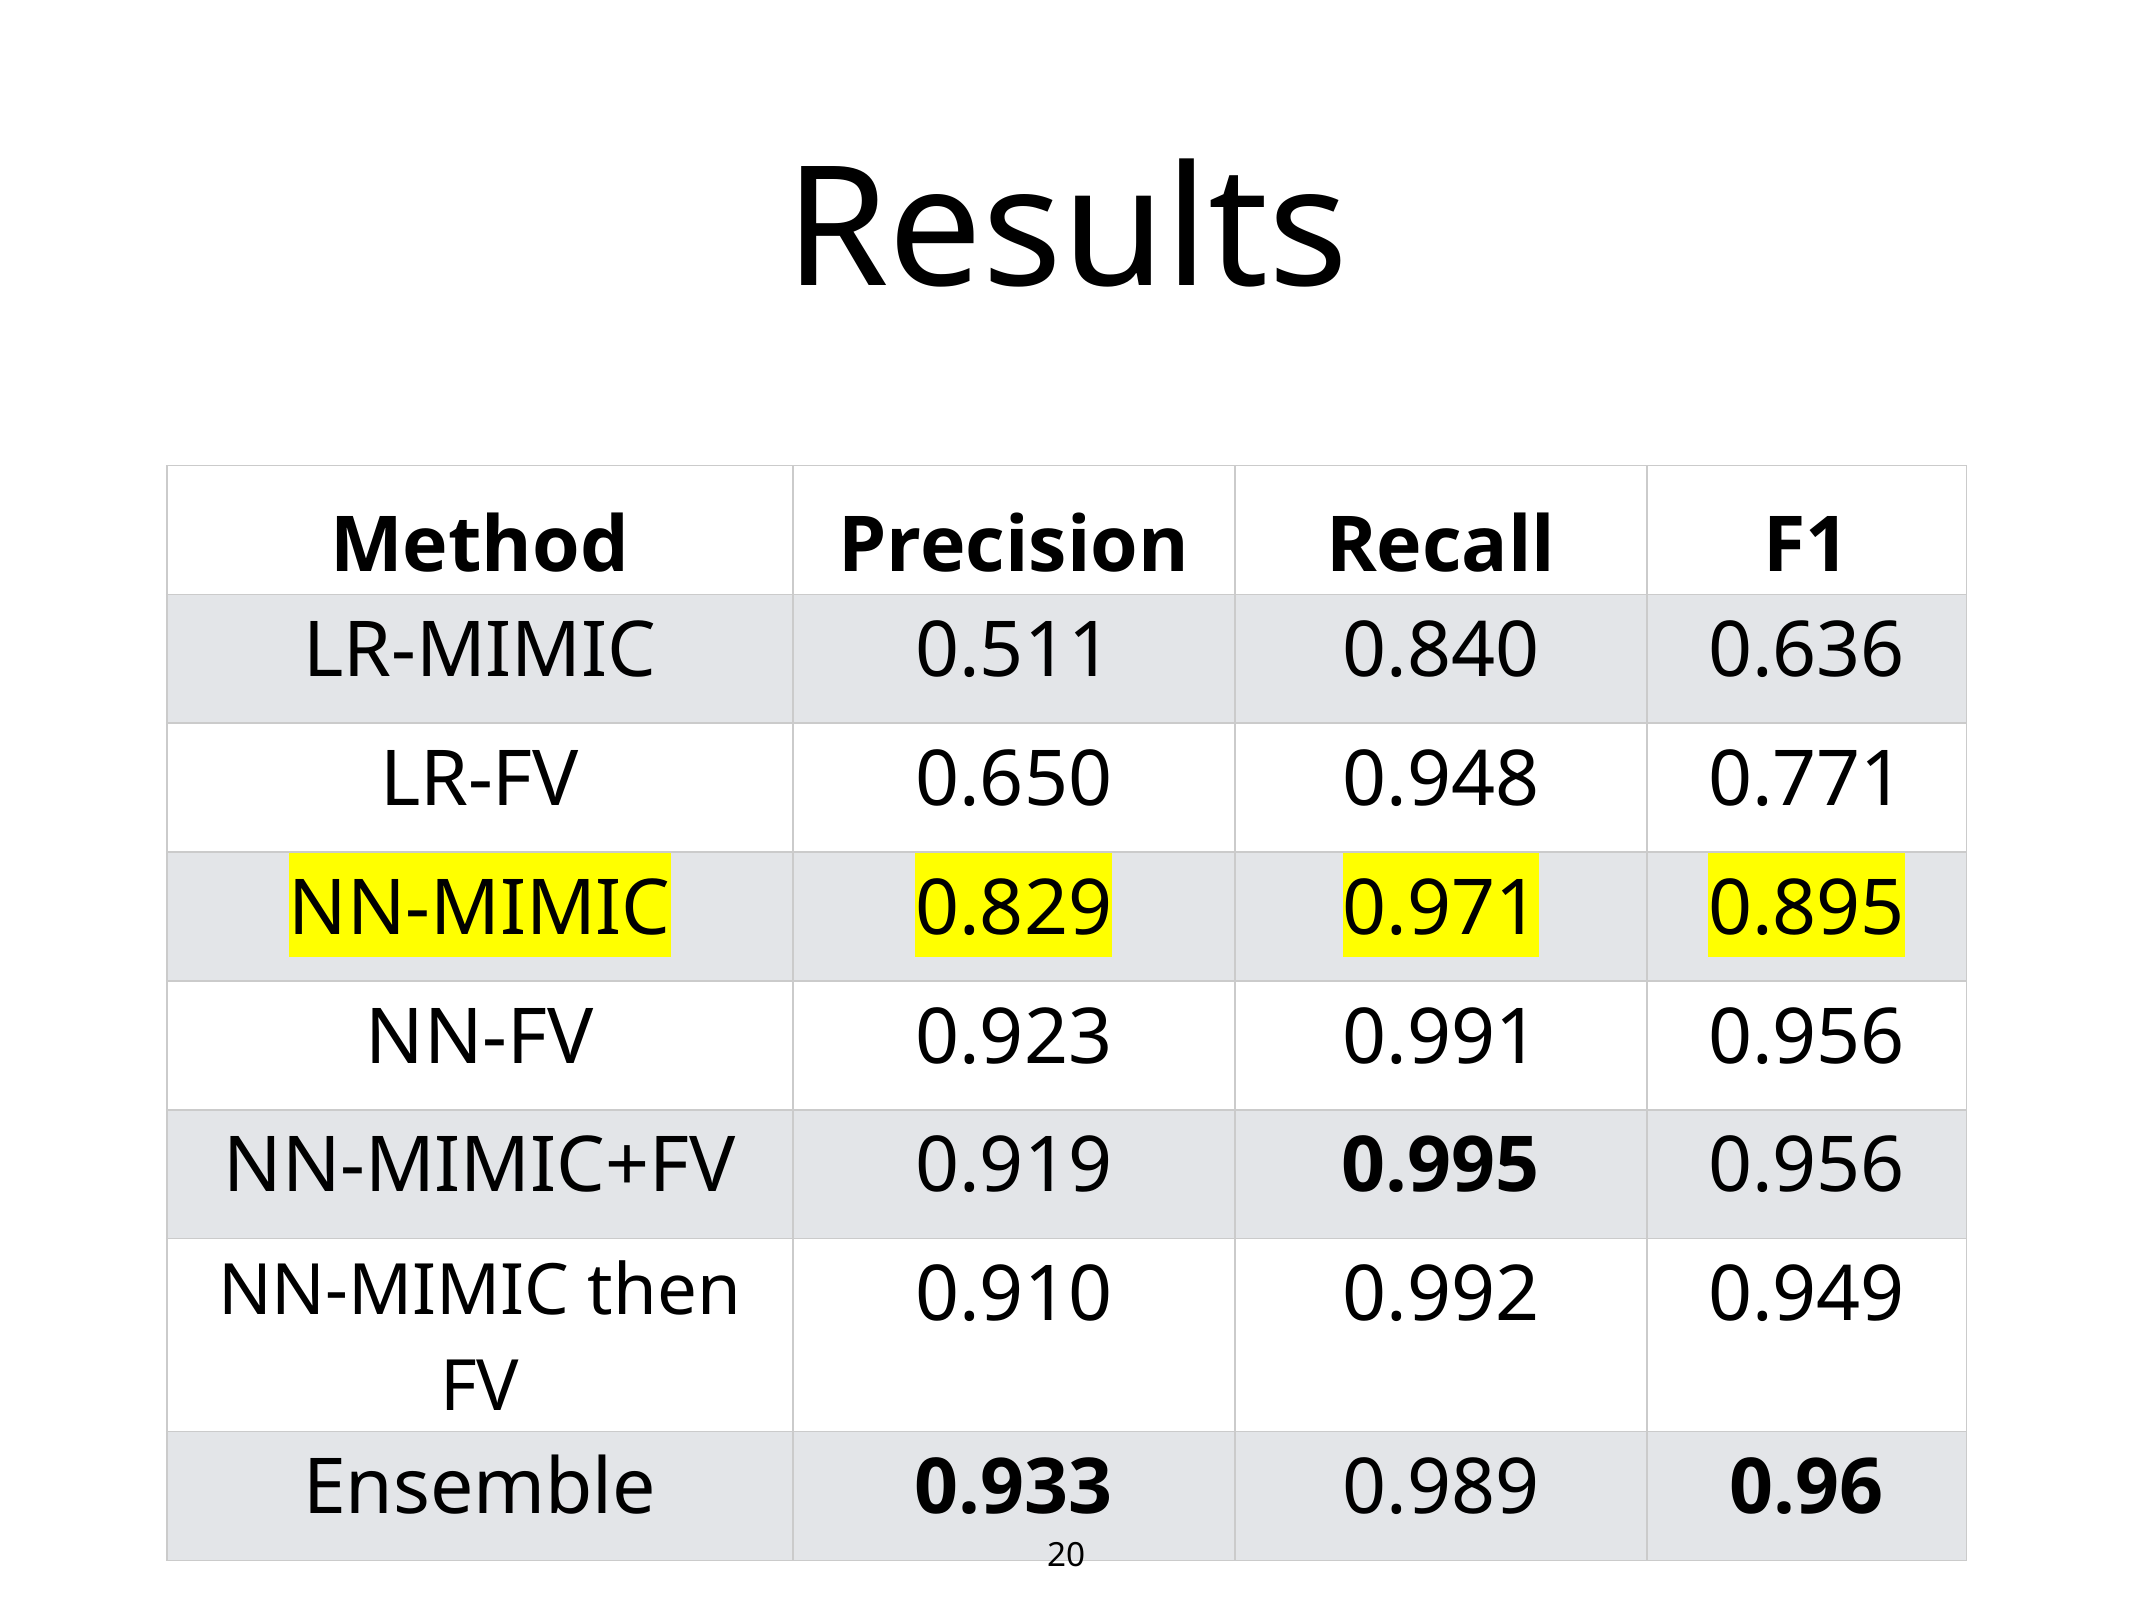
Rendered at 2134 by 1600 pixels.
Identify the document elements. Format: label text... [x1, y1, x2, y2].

table_header Precision [794, 466, 1234, 594]
table_cell 0.840 [1236, 595, 1646, 722]
title Results [155, 41, 1978, 397]
table_cell 0.96 [1648, 1432, 1966, 1560]
table_cell 0.948 [1236, 724, 1646, 851]
table_cell 0.956 [1648, 1111, 1966, 1238]
table_cell NN-MIMIC [168, 853, 792, 980]
table_cell 0.933 [794, 1432, 1234, 1560]
table_cell 0.919 [794, 1111, 1234, 1238]
table_cell LR-MIMIC [168, 595, 792, 722]
table_cell 0.989 [1236, 1432, 1646, 1560]
table_cell LR-FV [168, 724, 792, 851]
table_header Recall [1236, 466, 1646, 594]
table_cell 0.956 [1648, 982, 1966, 1109]
table_cell NN-FV [168, 982, 792, 1109]
table_cell 0.771 [1648, 724, 1966, 851]
table_cell Ensemble [168, 1432, 792, 1560]
table_cell 0.971 [1236, 853, 1646, 980]
table_cell 0.910 [794, 1239, 1234, 1431]
table_cell 0.511 [794, 595, 1234, 722]
table_cell 0.923 [794, 982, 1234, 1109]
table_cell 0.650 [794, 724, 1234, 851]
table_cell 0.829 [794, 853, 1234, 980]
table_header Method [168, 466, 792, 594]
slide_number 20 [1037, 1524, 1095, 1579]
table_cell NN-MIMIC then FV [168, 1239, 792, 1431]
table_cell 0.636 [1648, 595, 1966, 722]
table_cell 0.949 [1648, 1239, 1966, 1431]
table_cell 0.991 [1236, 982, 1646, 1109]
table_cell 0.992 [1236, 1239, 1646, 1431]
table_header F1 [1648, 466, 1966, 594]
table_cell 0.895 [1648, 853, 1966, 980]
table_cell 0.995 [1236, 1111, 1646, 1238]
table_cell NN-MIMIC+FV [168, 1111, 792, 1238]
